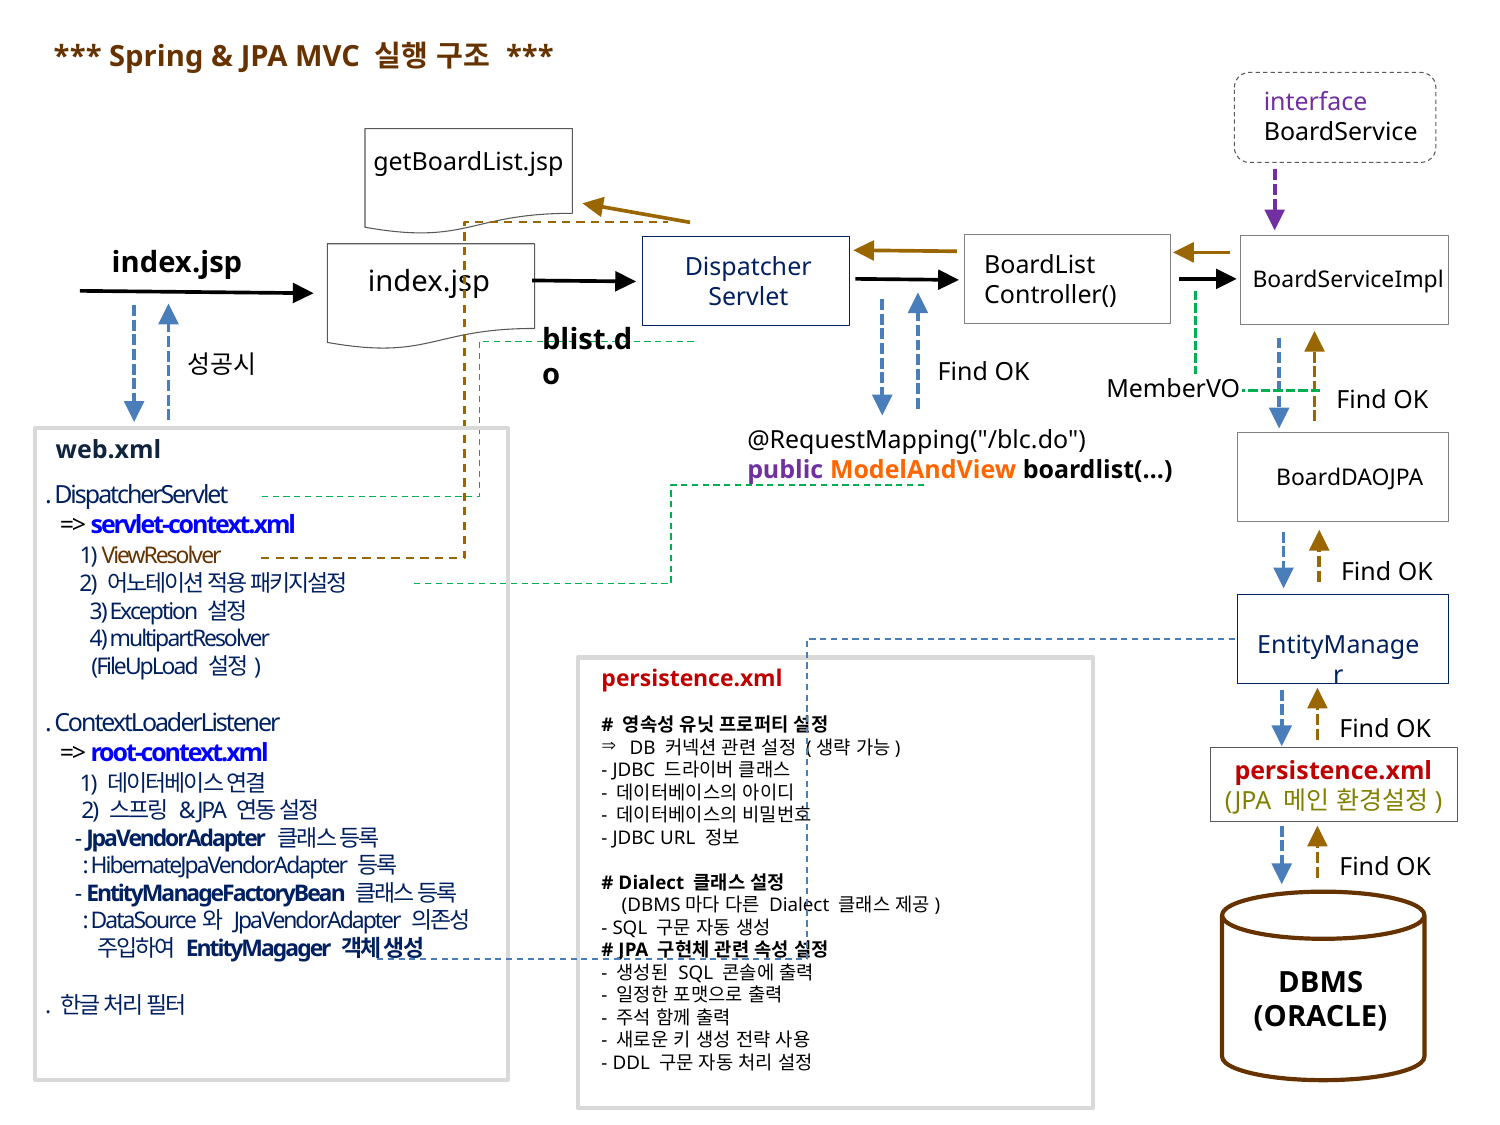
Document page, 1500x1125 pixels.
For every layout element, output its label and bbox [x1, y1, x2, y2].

text_box [30, 29, 1497, 1109]
